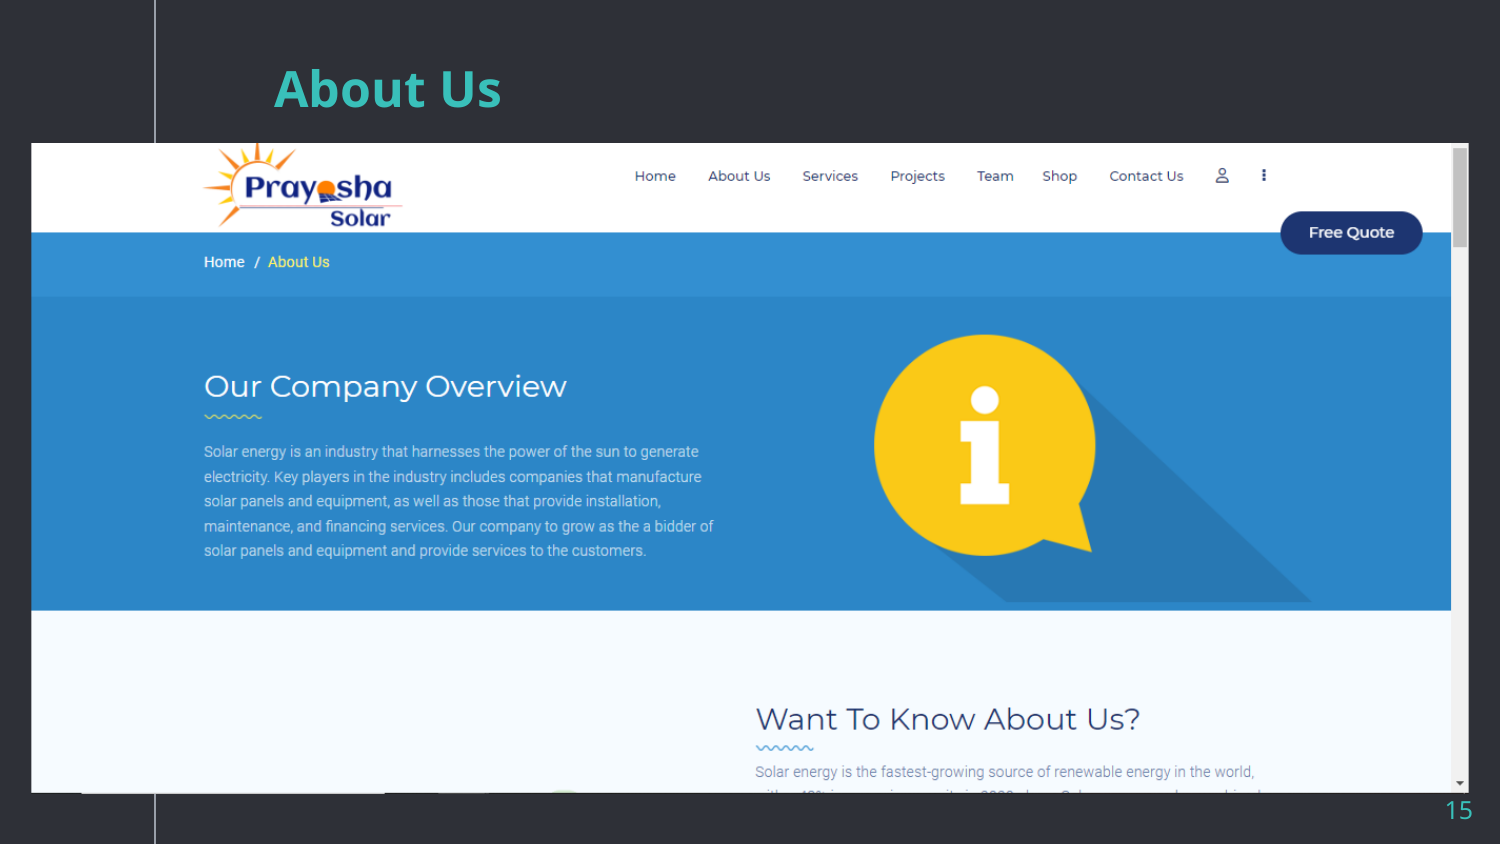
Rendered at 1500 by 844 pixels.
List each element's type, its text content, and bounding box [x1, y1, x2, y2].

slide_number 15 [1398, 779, 1489, 832]
text_box About Us [259, 49, 1096, 125]
picture [31, 143, 1469, 794]
